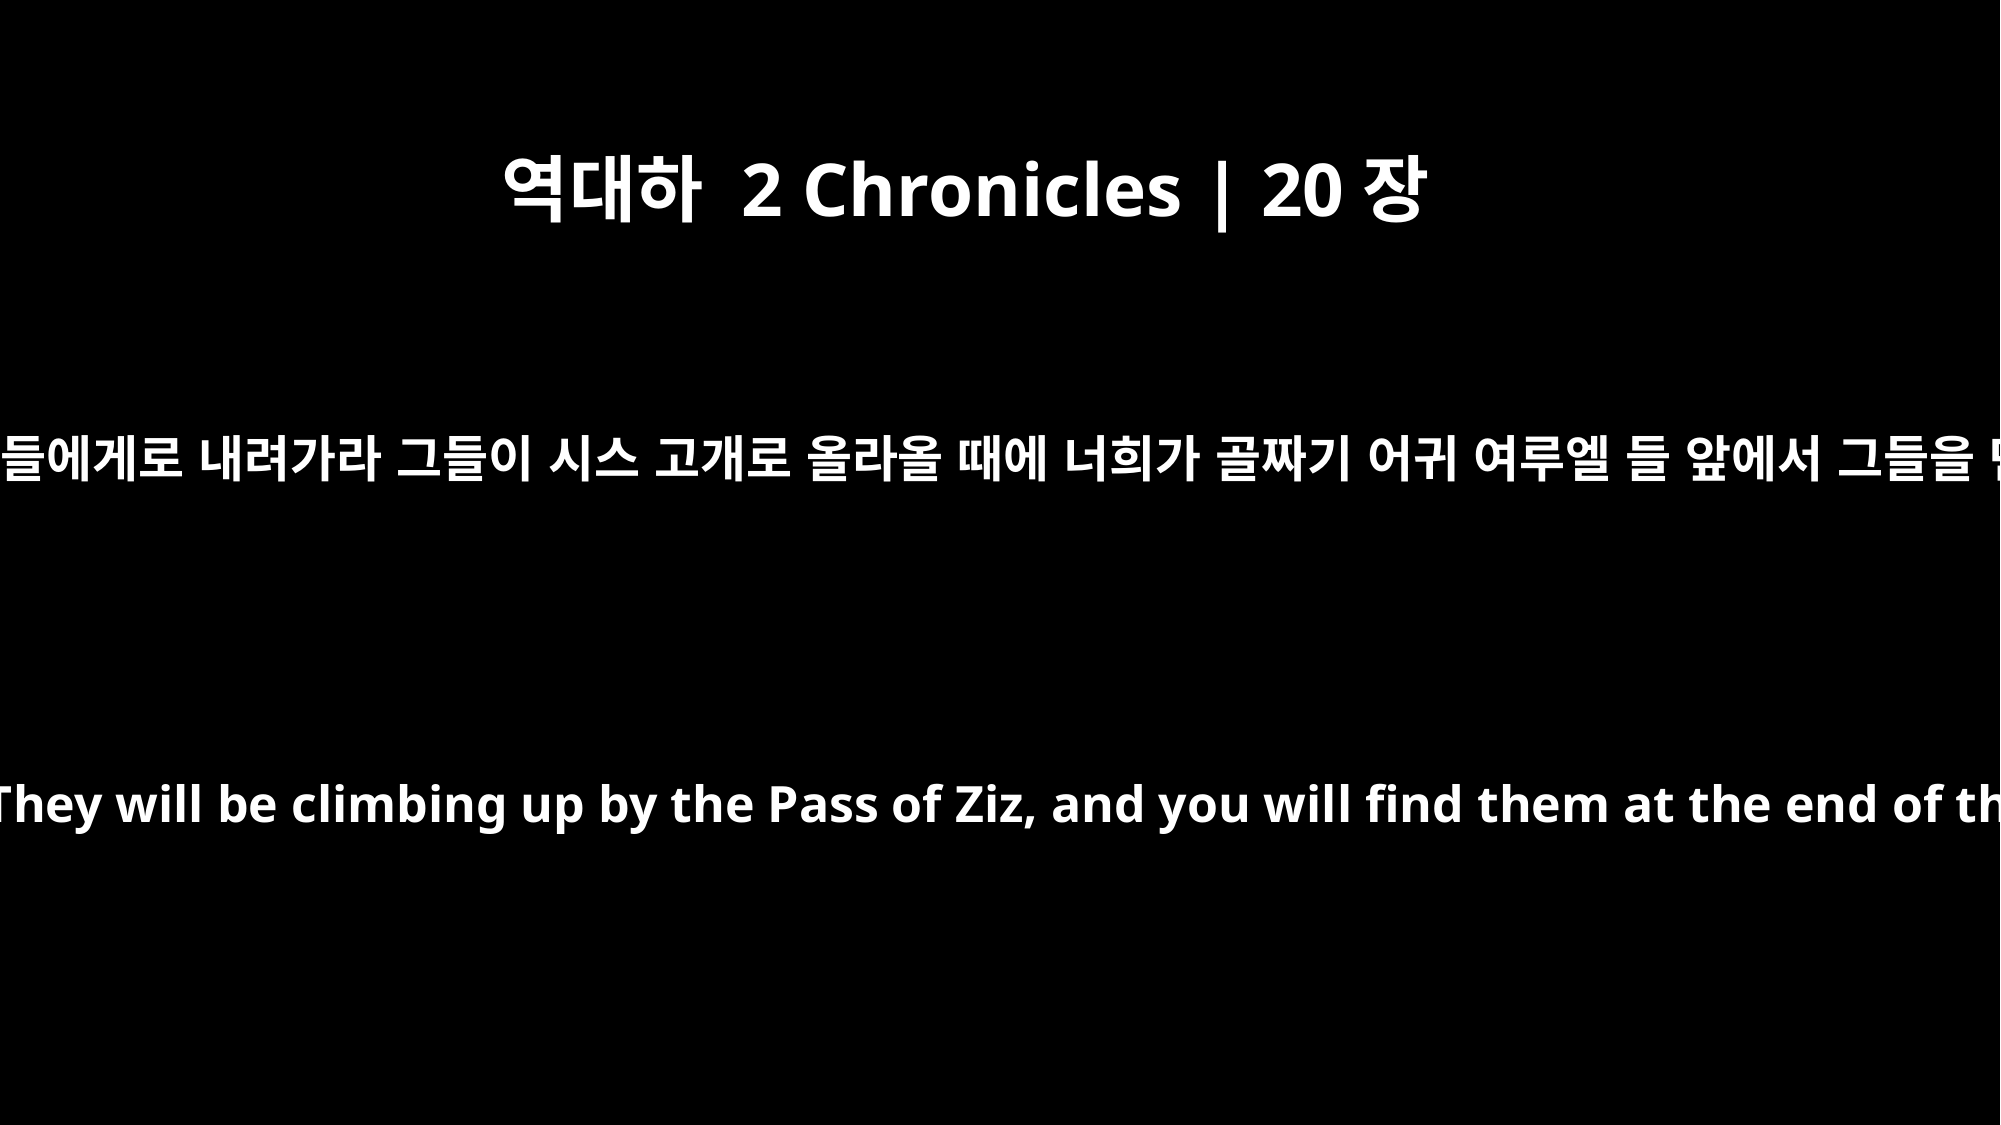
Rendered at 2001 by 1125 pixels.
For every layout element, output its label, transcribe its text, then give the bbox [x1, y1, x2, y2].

text_box Tomorrow march down against them. They will be climbing up by the Pass of Ziz, and you will find them at the end of the gorge in the Desert of Jeruel. [0, 764, 2000, 840]
text_box 역대하 2 Chronicles | 20장 [487, 136, 1445, 239]
text_box 16 내일 너희는 그들에게로 내려가라 그들이 시스 고개로 올라올 때에 너희가 골짜기 어귀 여루엘 들 앞에서 그들을 만나려니와 [0, 359, 2000, 495]
